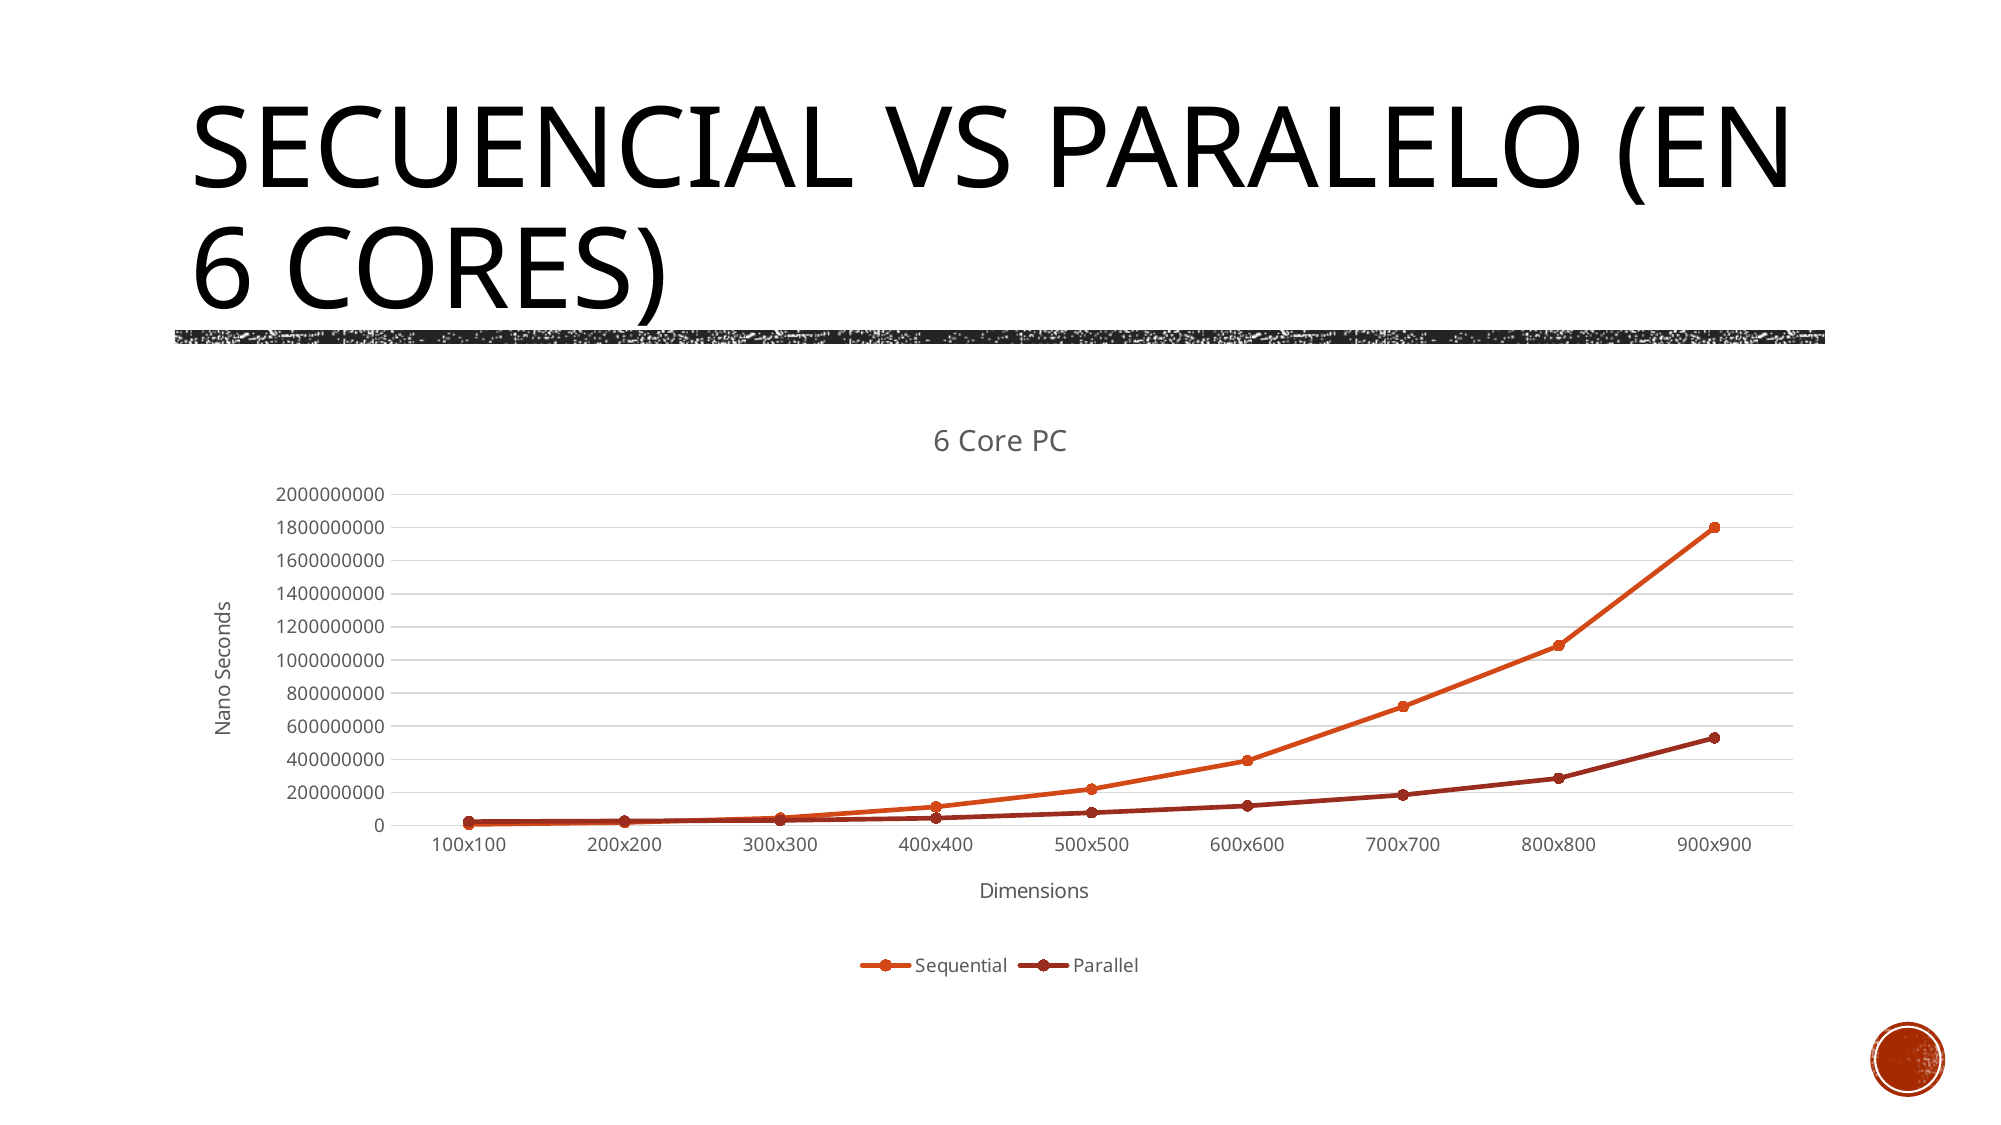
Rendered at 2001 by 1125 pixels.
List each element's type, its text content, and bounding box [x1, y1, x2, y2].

title Secuencial vs paralelo (en 6 cores) [175, 79, 1826, 329]
chart [176, 392, 1824, 984]
text_box [174, 329, 1826, 344]
